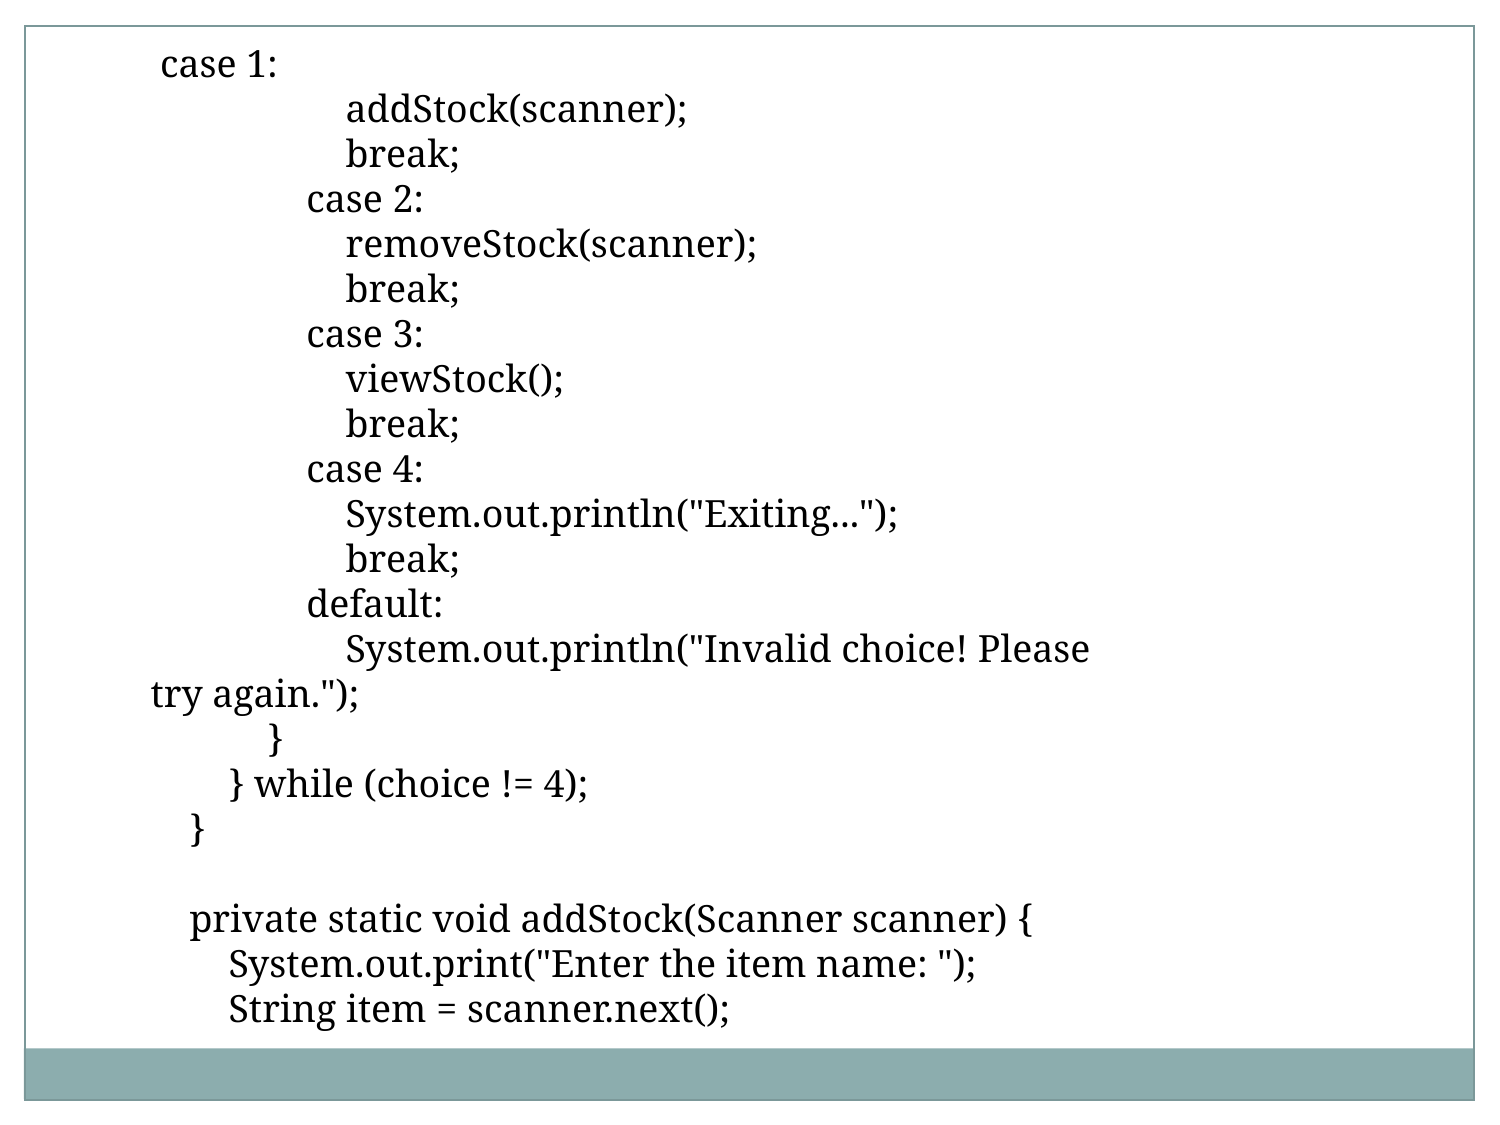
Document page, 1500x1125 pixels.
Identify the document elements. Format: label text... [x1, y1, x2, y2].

text_box case 1: addStock(scanner); break; case 2: removeStock(scanner); break; case 3: viewStock(); break; case 4: System.out.println("Exiting..."); break; default: System.out.println("Invalid choice! Please try again."); } } while (choice != 4); } private static void addStock(Scanner scanner) { System.out.print("Enter the item name: "); String item = scanner.next(); [135, 32, 1125, 1038]
